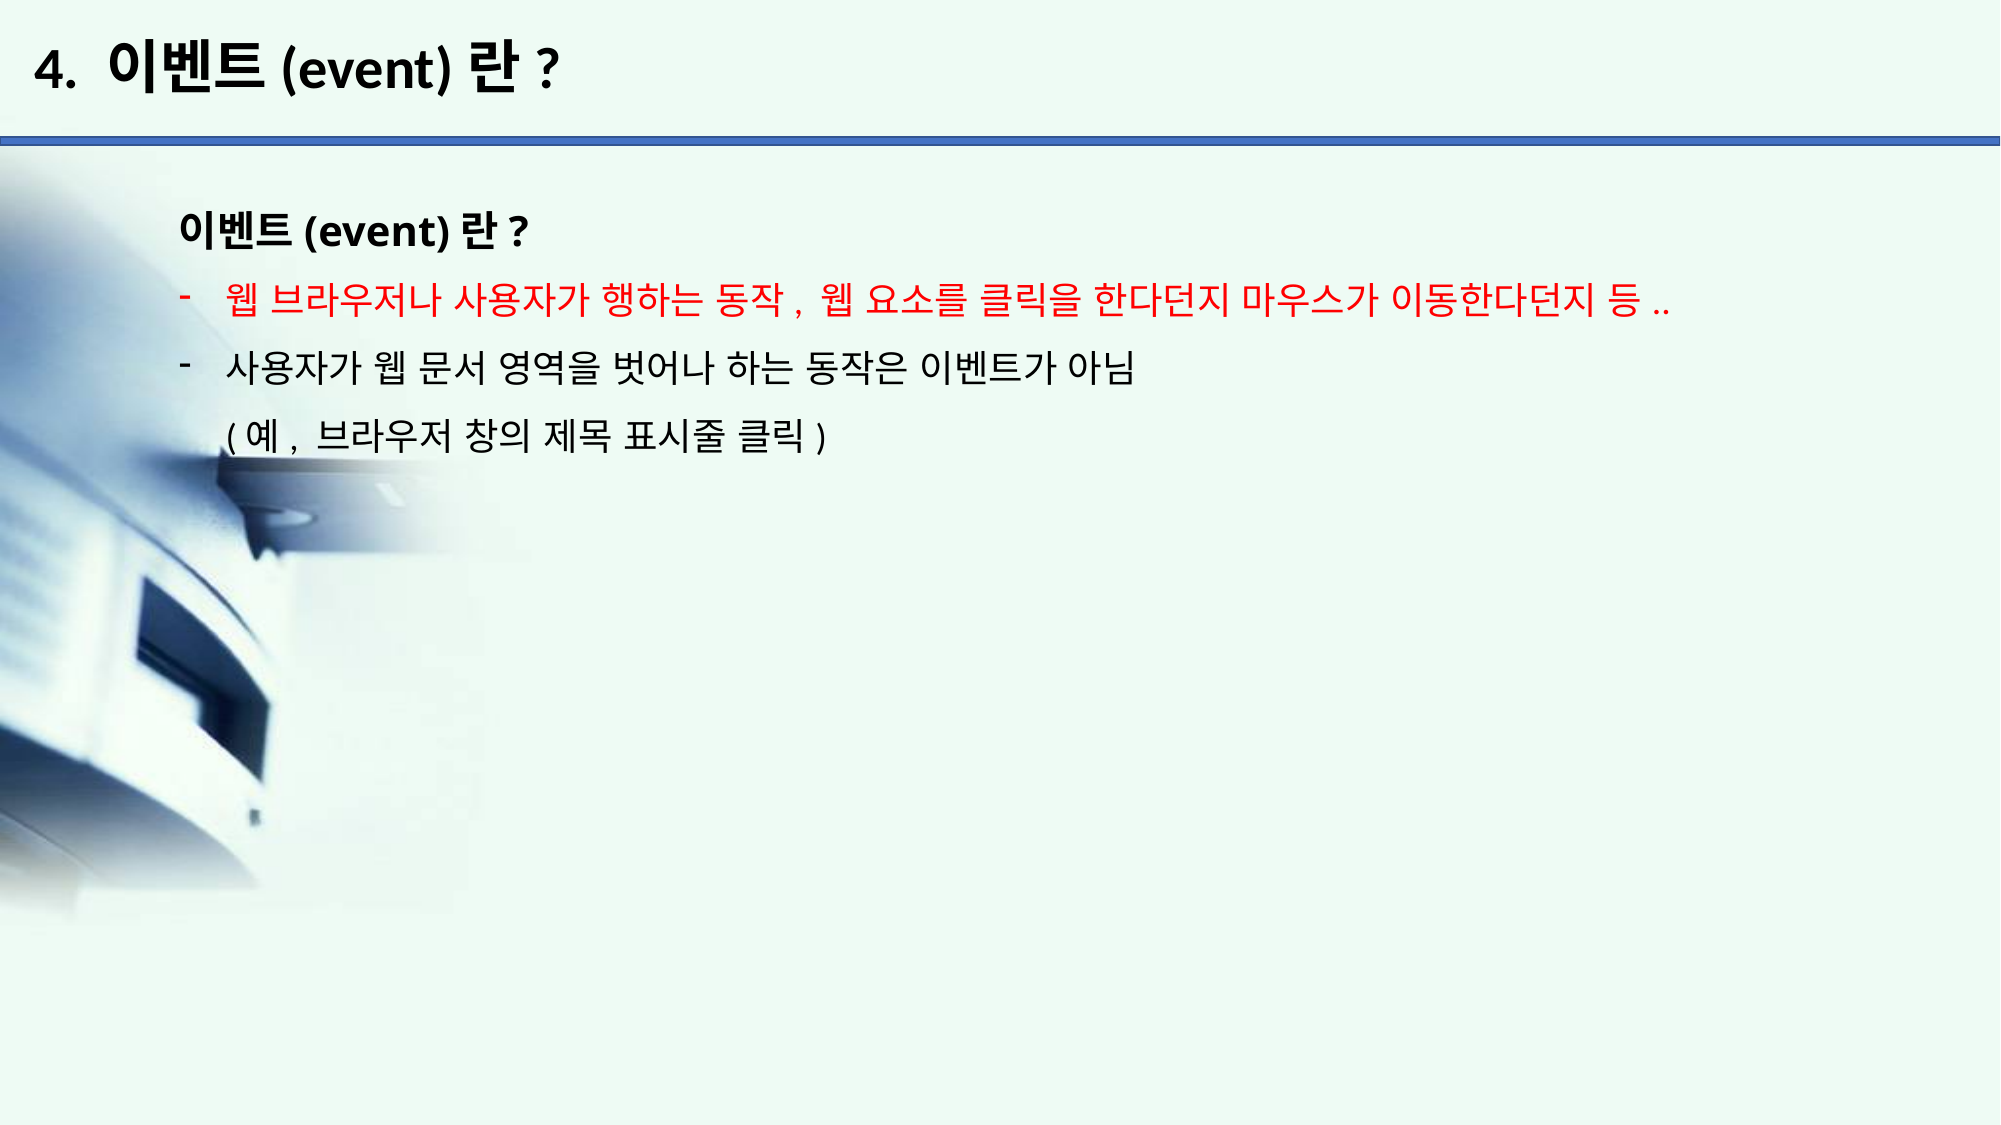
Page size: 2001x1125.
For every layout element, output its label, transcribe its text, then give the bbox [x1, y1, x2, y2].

text_box 이벤트(event)란? 웹 브라우저나 사용자가 행하는 동작, 웹 요소를 클릭을 한다던지 마우스가 이동한다던지 등.. 사용자가 웹 문서 영역을 벗어나 하는 동작은 이벤트가 아님 (예, 브라우저 창의 제목 표시줄 클릭) [163, 172, 1787, 533]
title 4. 이벤트(event)란? [19, 14, 1745, 126]
picture [0, 146, 2000, 1125]
picture [0, 0, 2000, 136]
